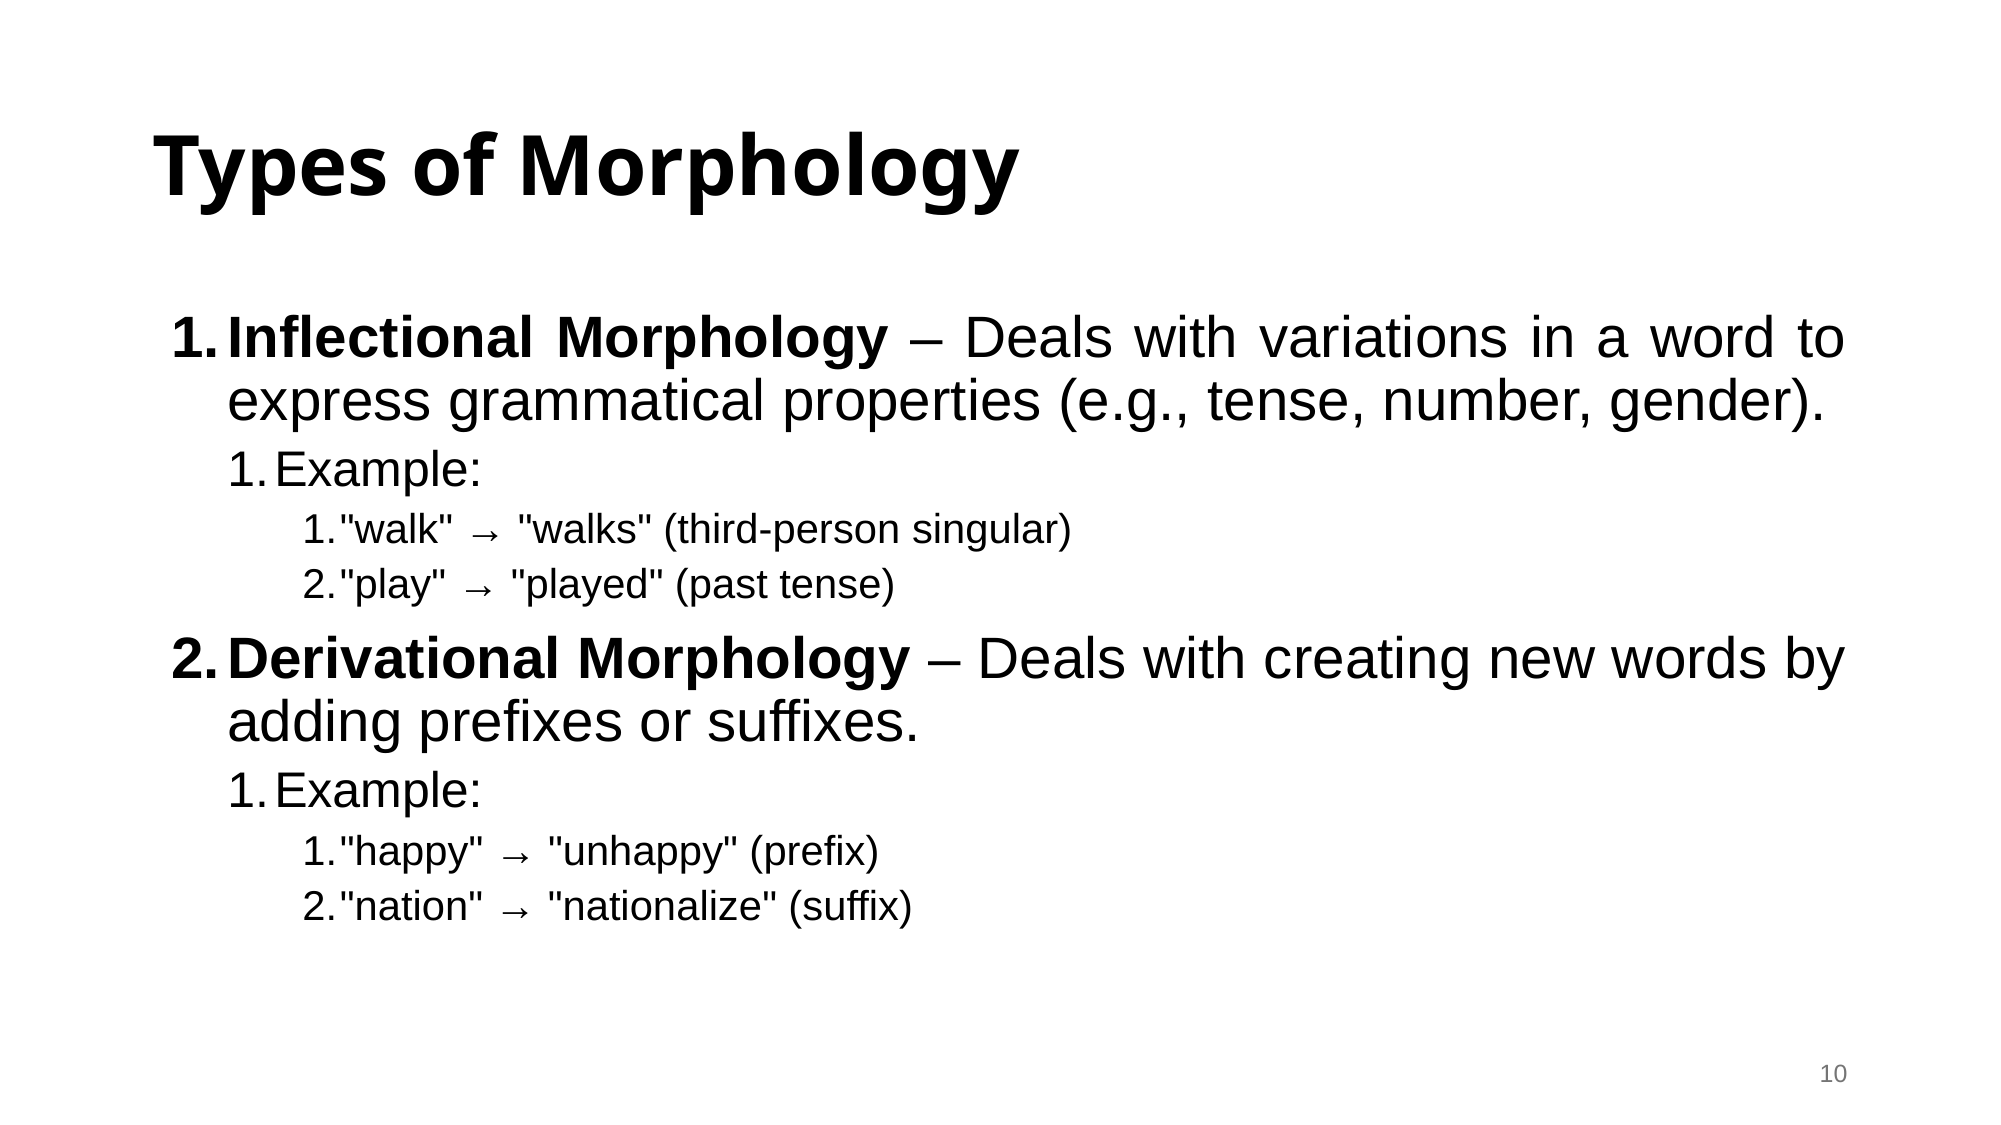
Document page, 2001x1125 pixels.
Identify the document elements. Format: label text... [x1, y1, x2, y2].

title Types of Morphology [137, 59, 1863, 278]
list Inflectional Morphology – Deals with variations in a word to express grammatical properties (e.g., tense, number, gender). Example: "walk" → "walks" (third-person singular) "play" → "played" (past tense) Derivational Morphology – Deals with creating new words by adding prefixes or suffixes. Example: "happy" → "unhappy" (prefix) "nation" → "nationalize" (suffix) [137, 299, 1863, 1014]
slide_number 10 [1412, 1042, 1863, 1103]
